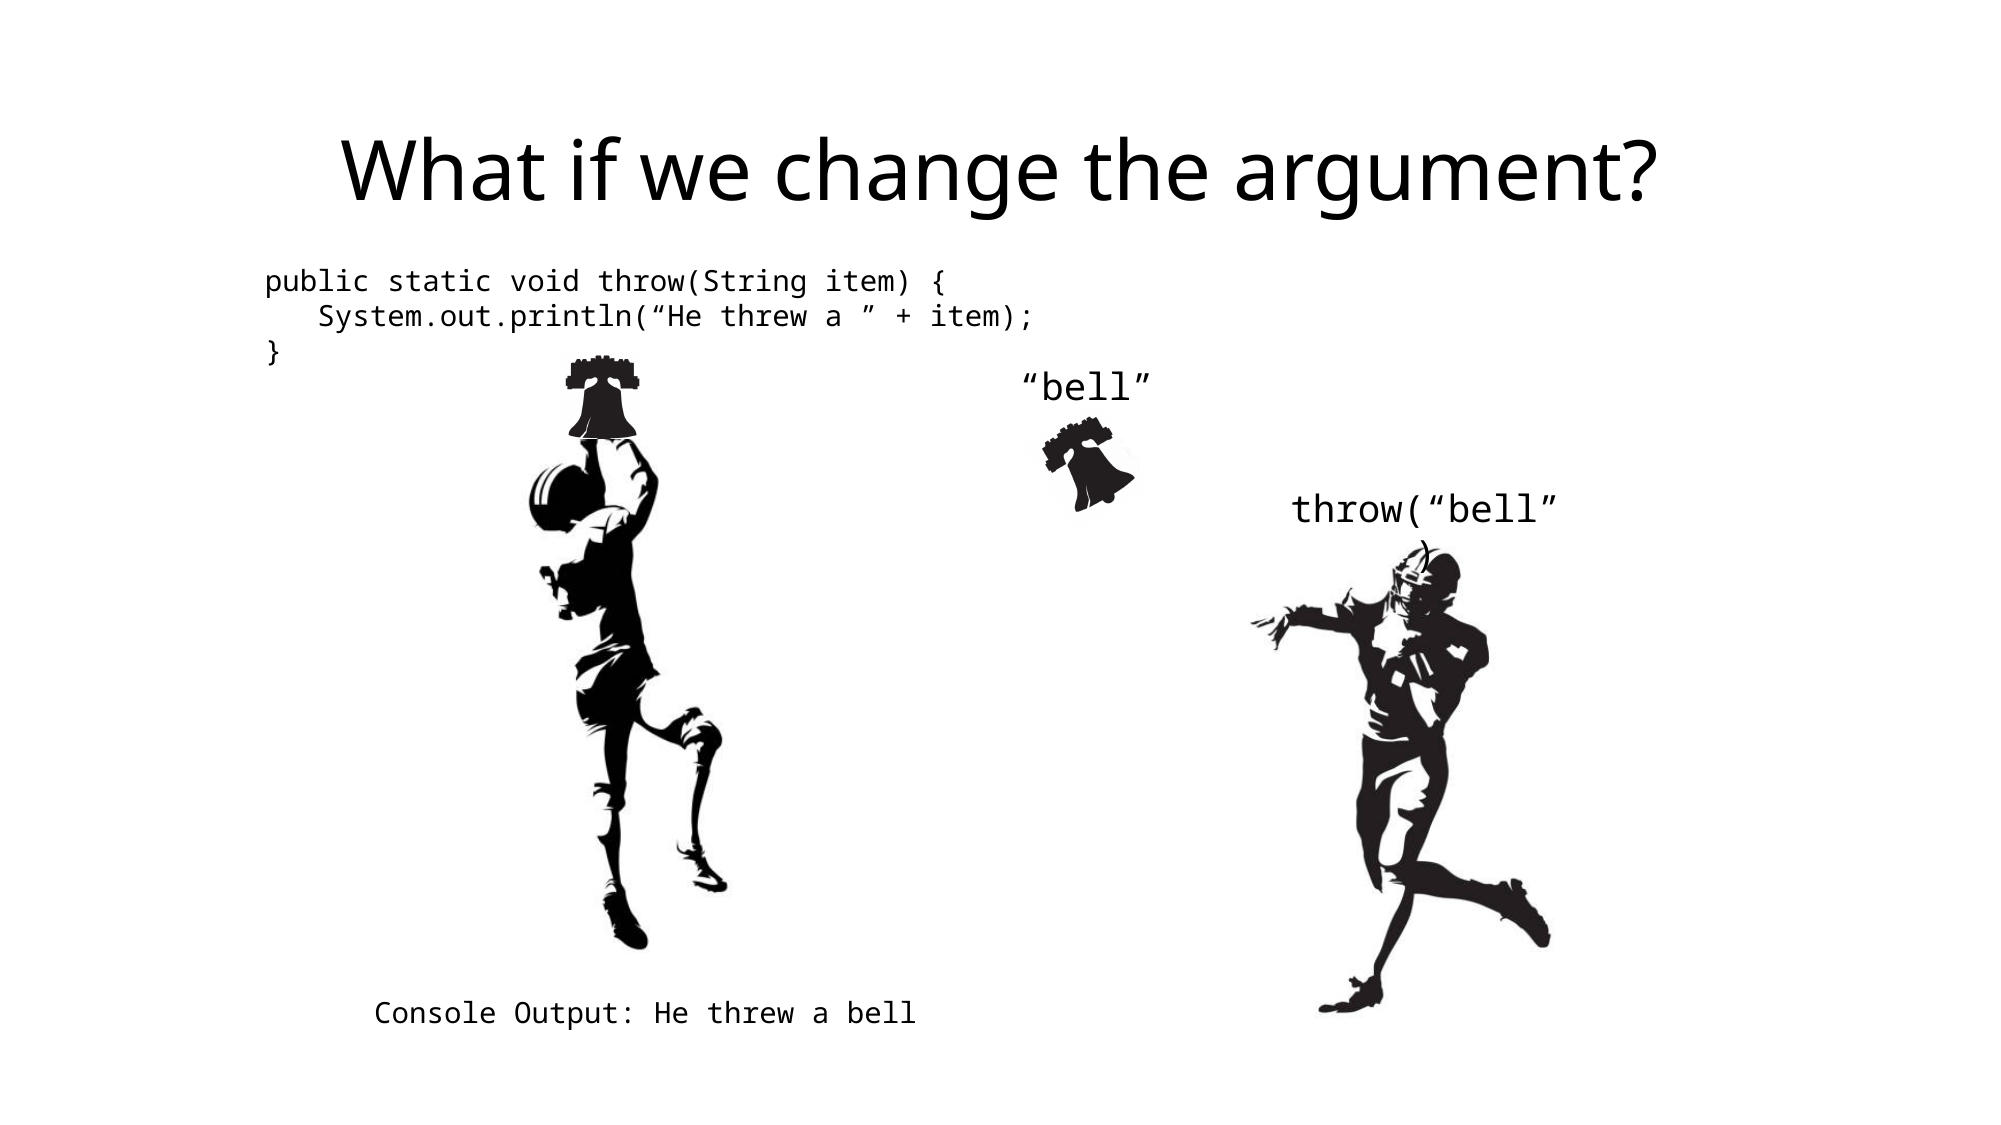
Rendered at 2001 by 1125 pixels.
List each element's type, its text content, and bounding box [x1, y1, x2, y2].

text_box Console Output: He threw a bell [359, 987, 967, 1037]
title What if we change the argument? [195, 96, 1805, 226]
picture [499, 350, 756, 1013]
text_box public static void throw(String item) { System.out.println(“He threw a ” + item); } [250, 254, 1056, 375]
text_box “bell” [945, 355, 1228, 416]
picture [999, 405, 1634, 1040]
